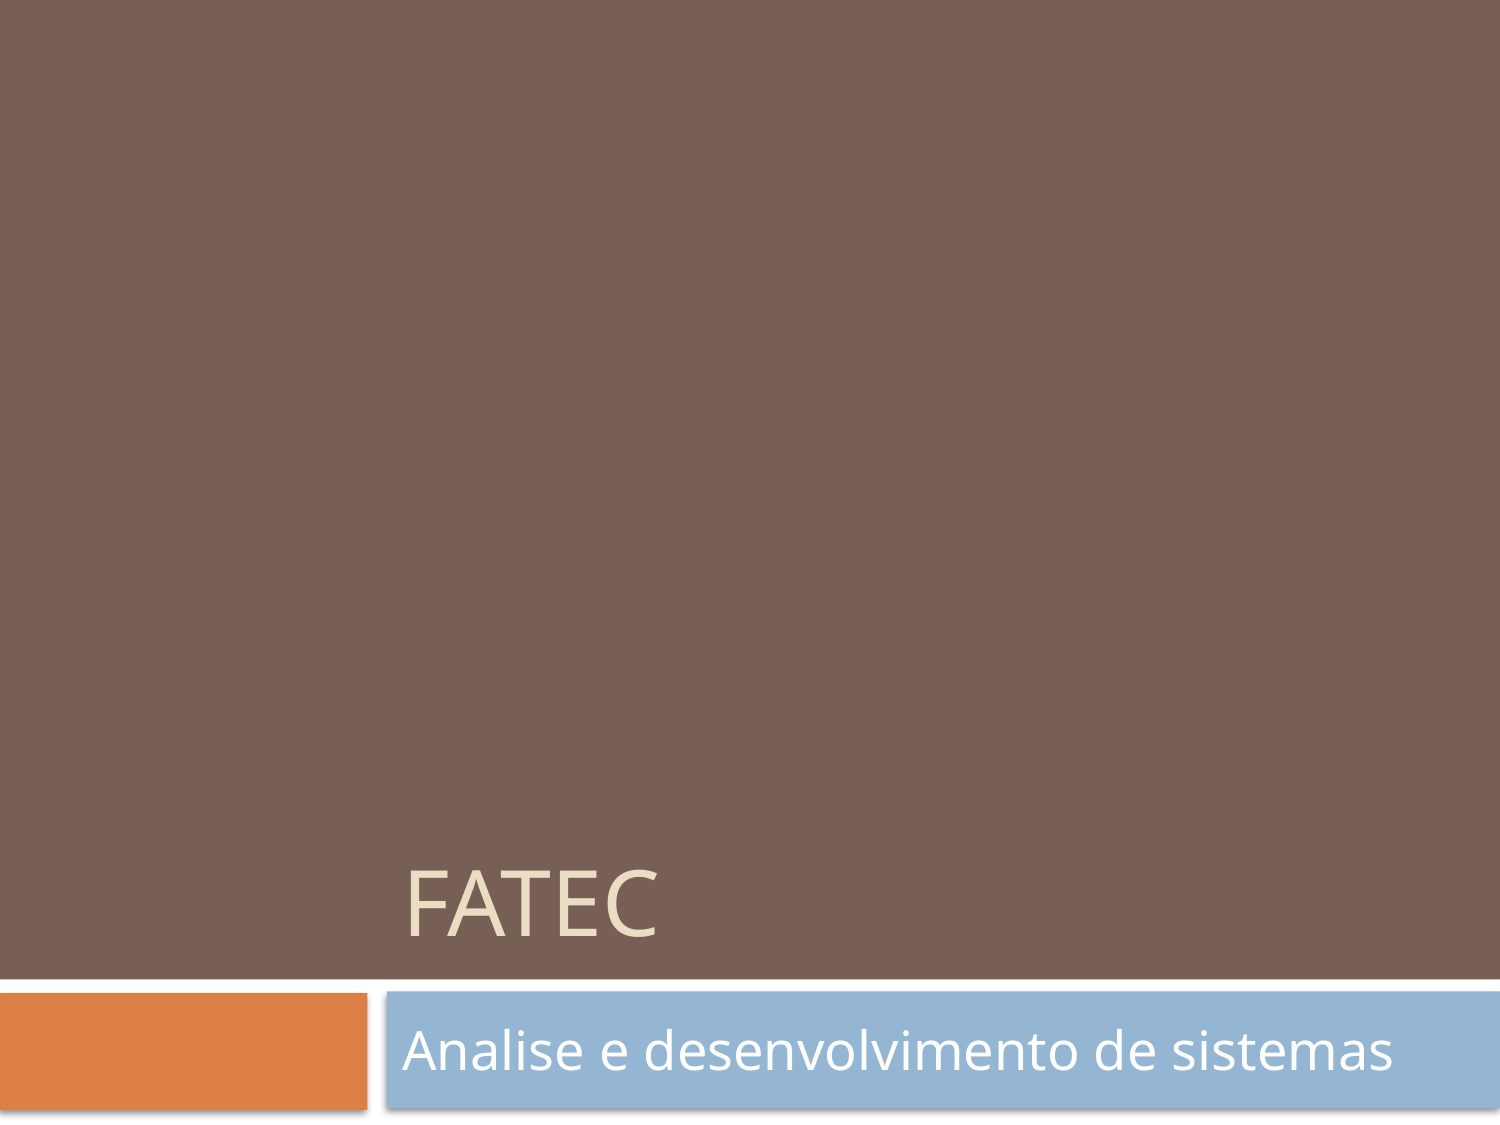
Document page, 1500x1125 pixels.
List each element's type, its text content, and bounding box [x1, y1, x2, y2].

subtitle Analise e desenvolvimento de sistemas [387, 992, 1488, 1105]
title Fatec [387, 662, 1450, 963]
